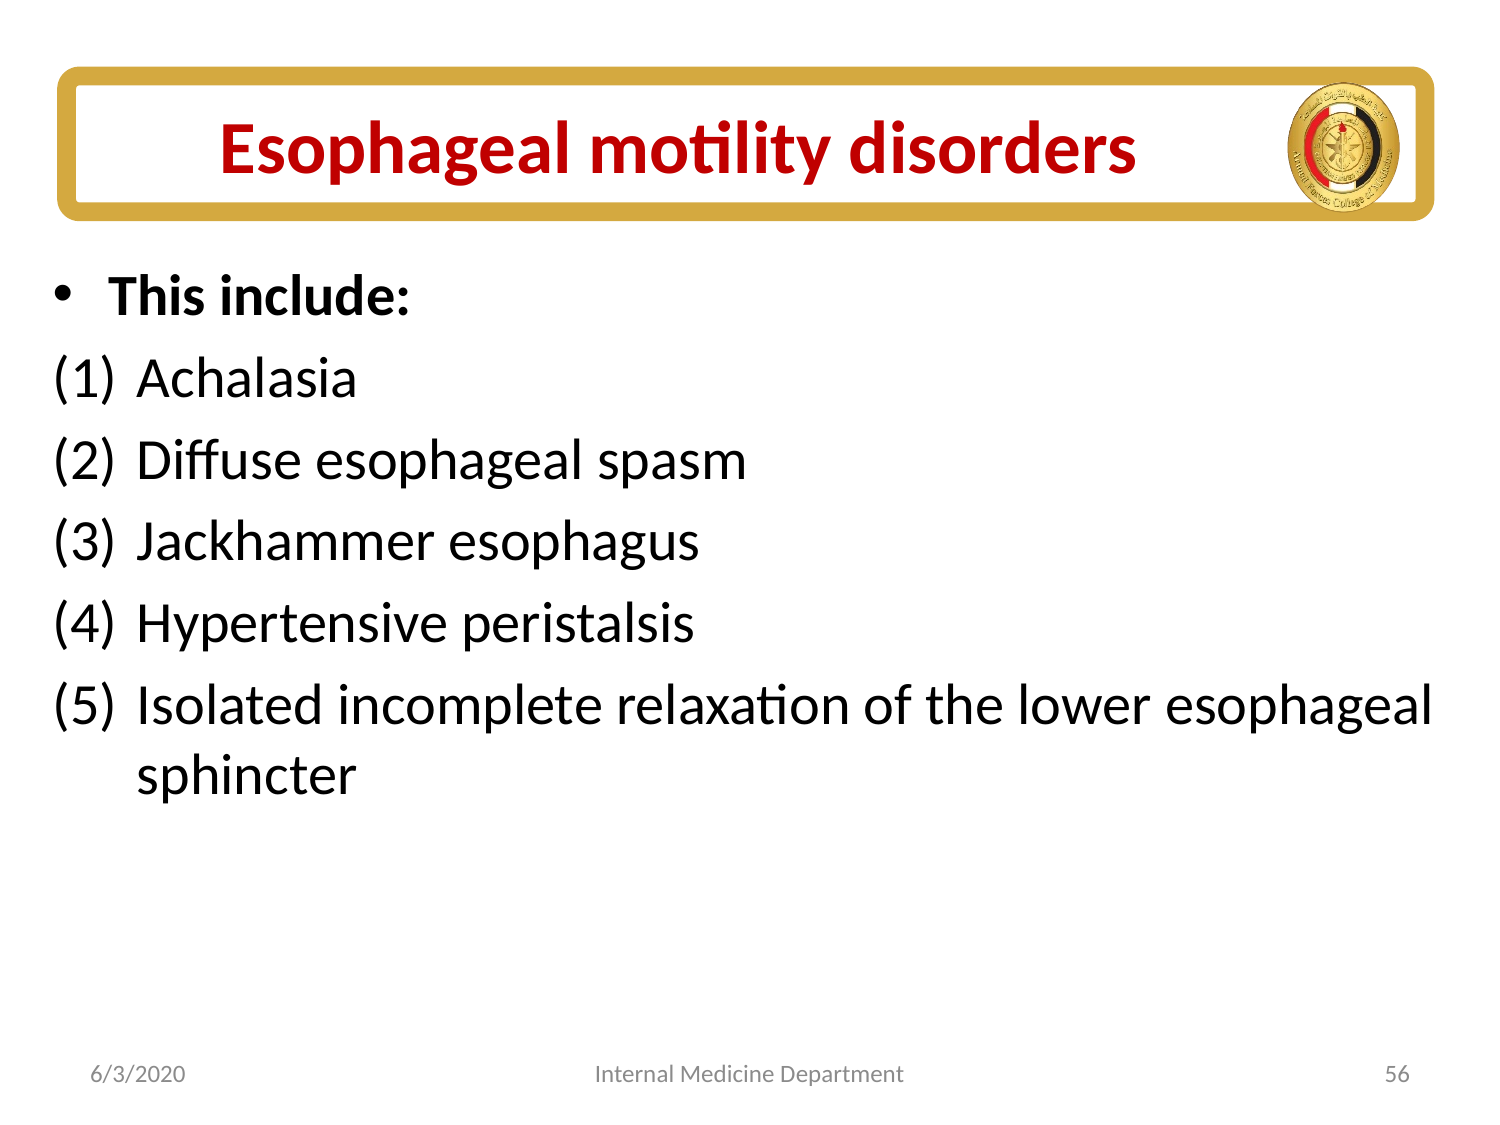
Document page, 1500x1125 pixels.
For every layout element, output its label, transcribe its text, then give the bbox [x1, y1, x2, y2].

footer Internal Medicine Department [512, 1042, 988, 1103]
slide_number 56 [1074, 1042, 1425, 1103]
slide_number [75, 1042, 425, 1103]
title Esophageal motility disorders [66, 98, 1292, 189]
list This include: Achalasia Diffuse esophageal spasm Jackhammer esophagus Hypertensive peristalsis Isolated incomplete relaxation of the lower esophageal sphincter [37, 249, 1463, 993]
picture [1292, 82, 1400, 213]
